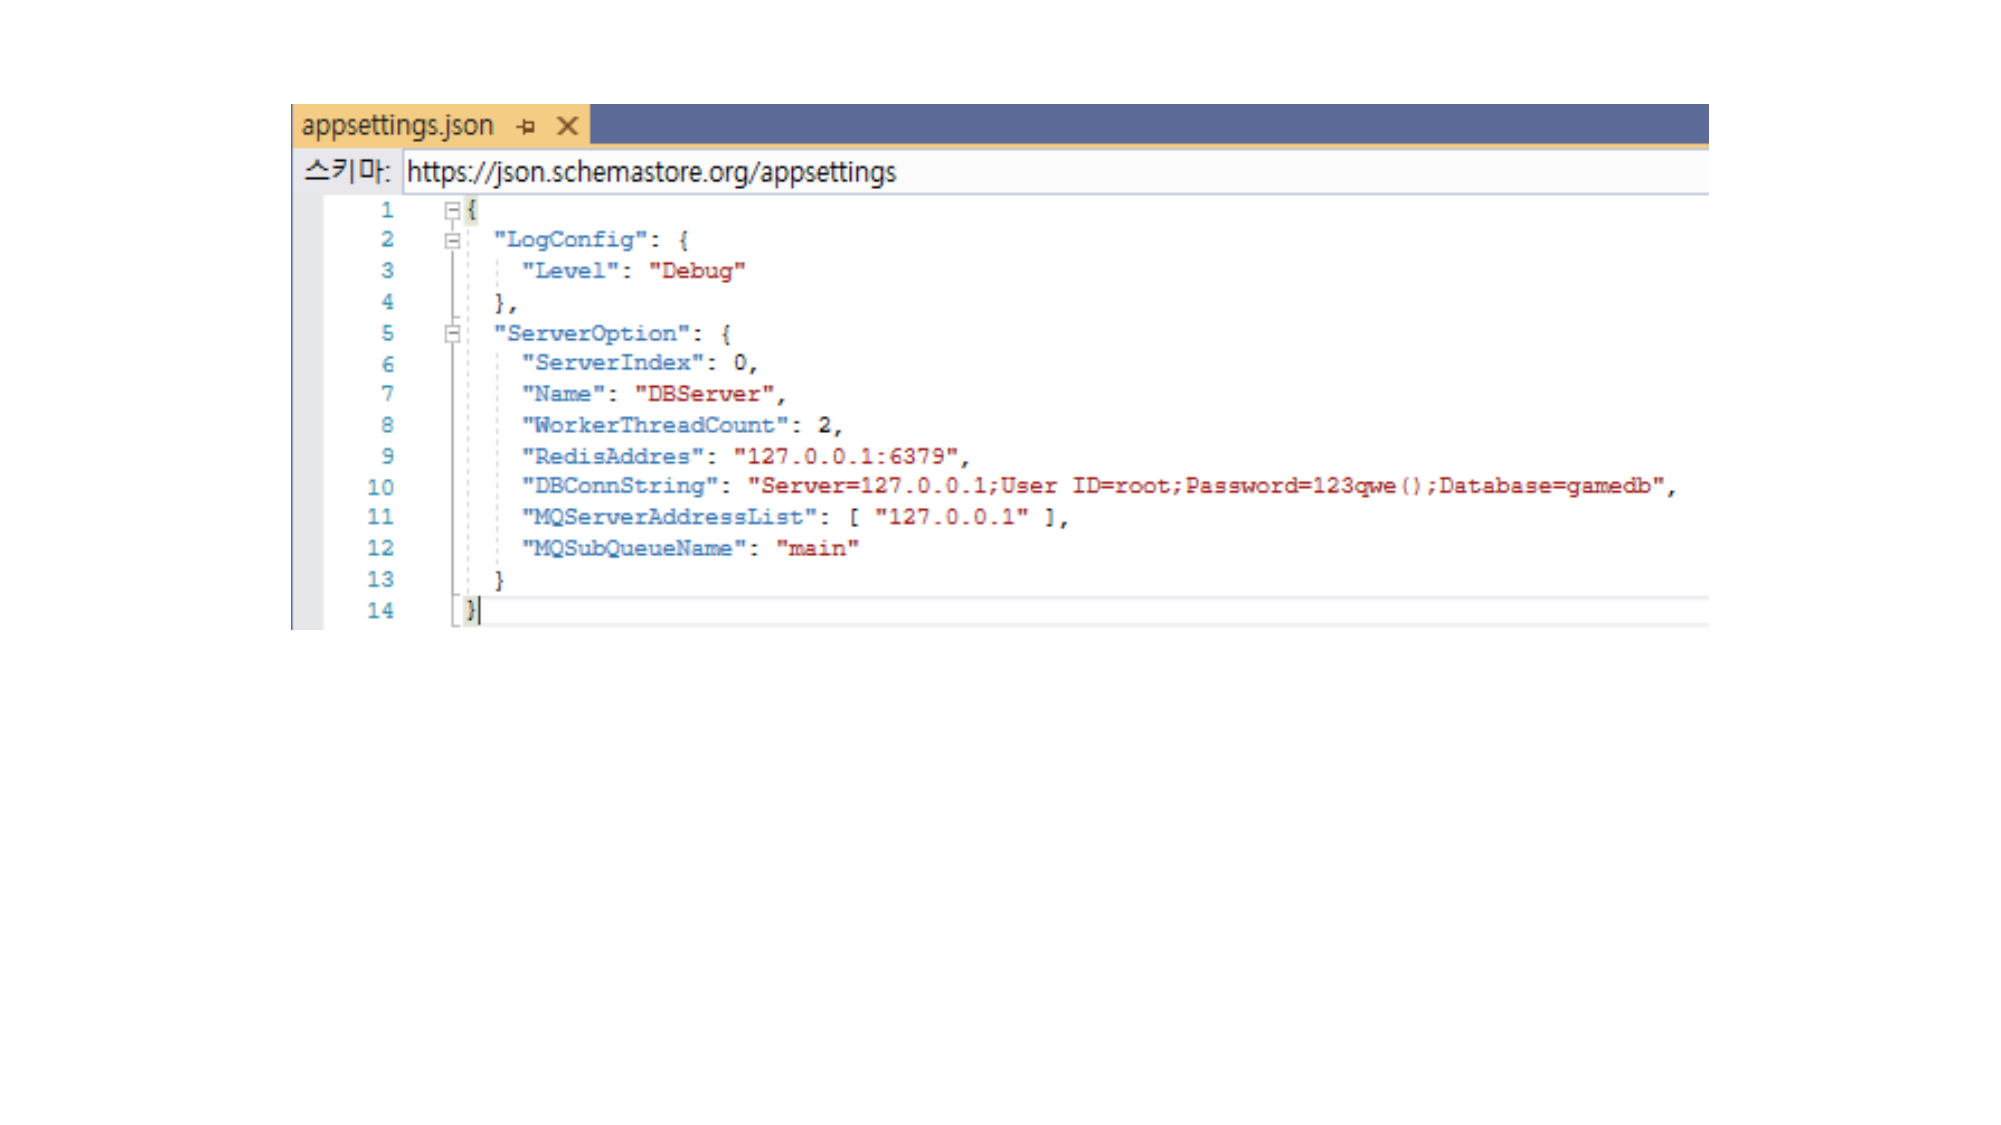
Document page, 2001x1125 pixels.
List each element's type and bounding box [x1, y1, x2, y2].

picture [291, 104, 1709, 630]
